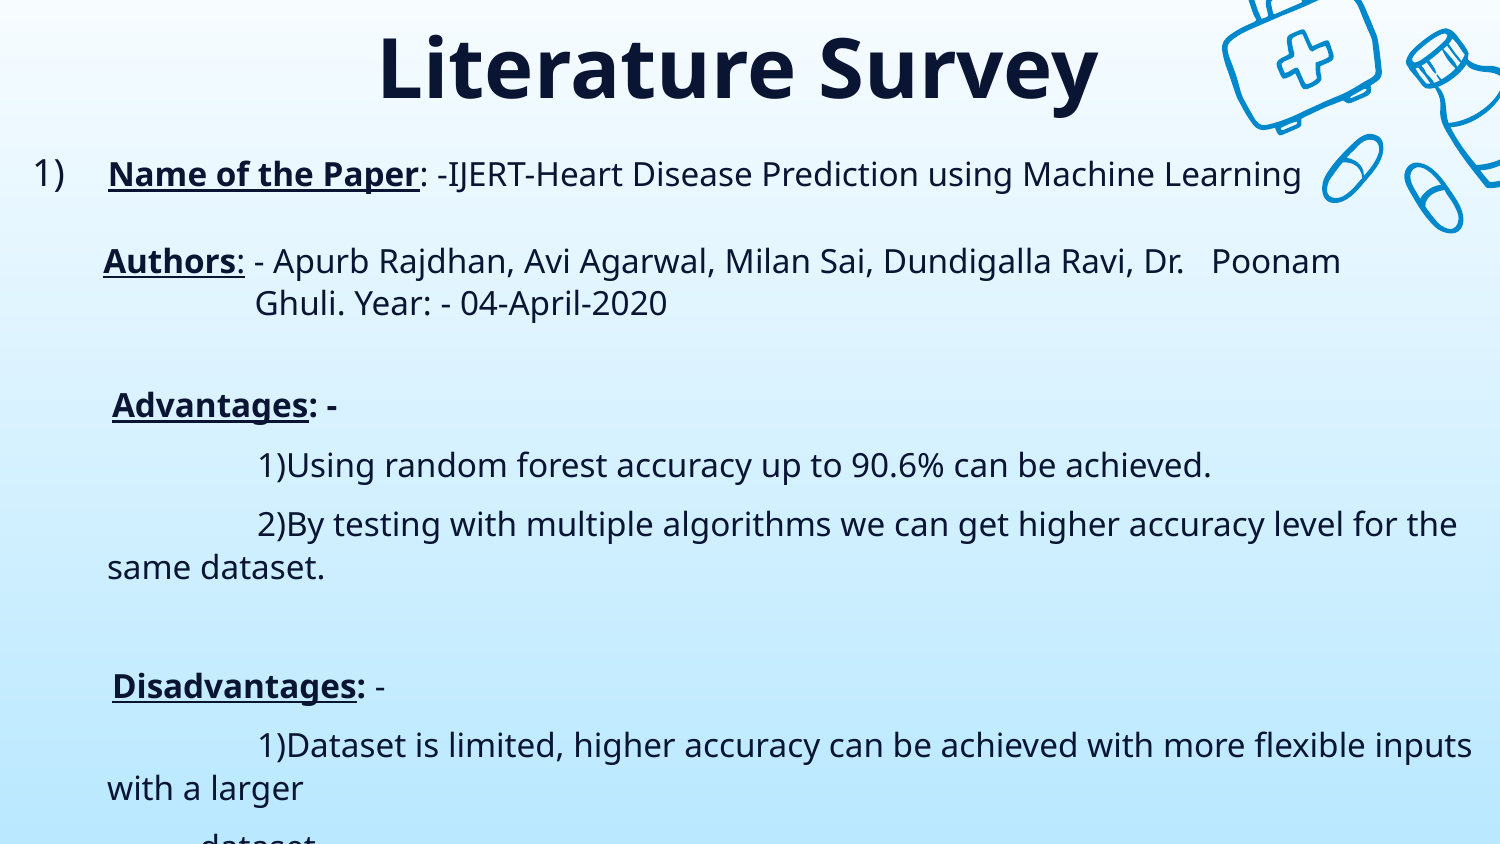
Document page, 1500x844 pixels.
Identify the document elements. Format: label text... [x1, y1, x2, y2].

subtitle Name of the Paper: -IJERT-Heart Disease Prediction using Machine Learning Authors: - Apurb Rajdhan, Avi Agarwal, Milan Sai, Dundigalla Ravi, Dr. Poonam Ghuli. Year: - 04-April-2020 Advantages: - 1)Using random forest accuracy up to 90.6% can be achieved. 2)By testing with multiple algorithms we can get higher accuracy level for the same dataset. Disadvantages: - 1)Dataset is limited, higher accuracy can be achieved with more flexible inputs with a larger dataset. [17, 131, 1500, 844]
title Literature Survey [106, 0, 1370, 171]
